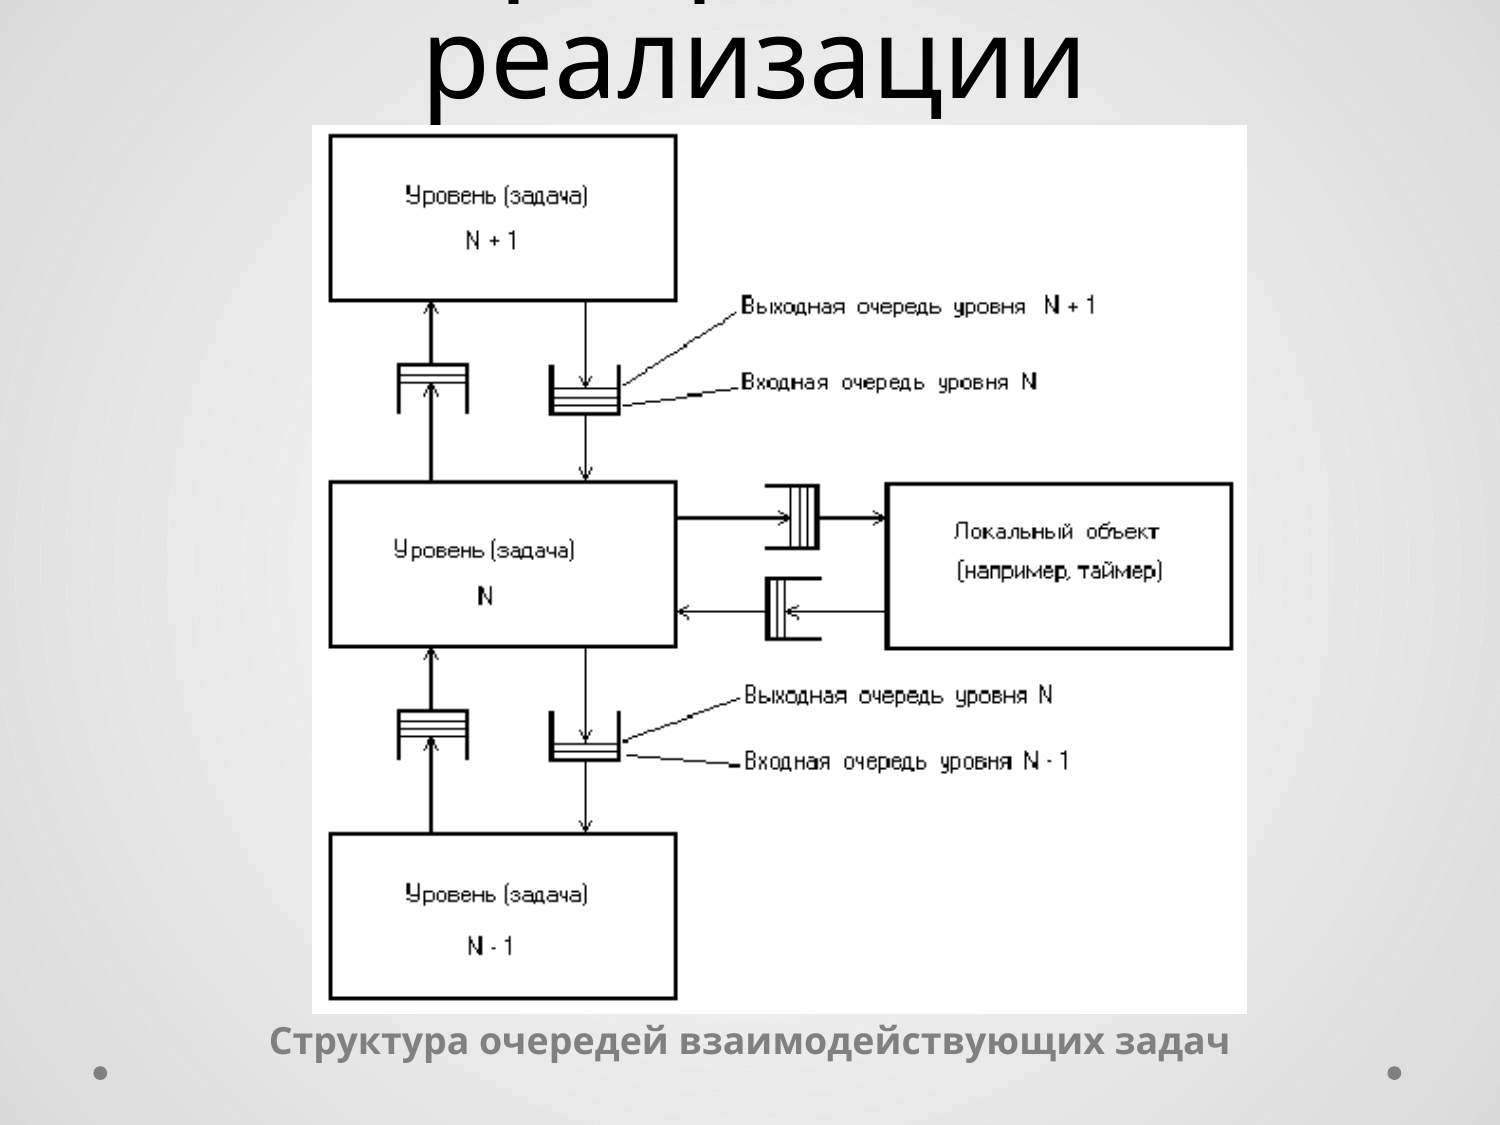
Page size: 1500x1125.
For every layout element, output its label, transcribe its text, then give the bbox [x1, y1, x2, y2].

title О программной реализации [51, 1, 1459, 129]
text_box Структура очередей взаимодействующих задач [17, 1009, 1483, 1070]
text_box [312, 125, 1247, 1014]
